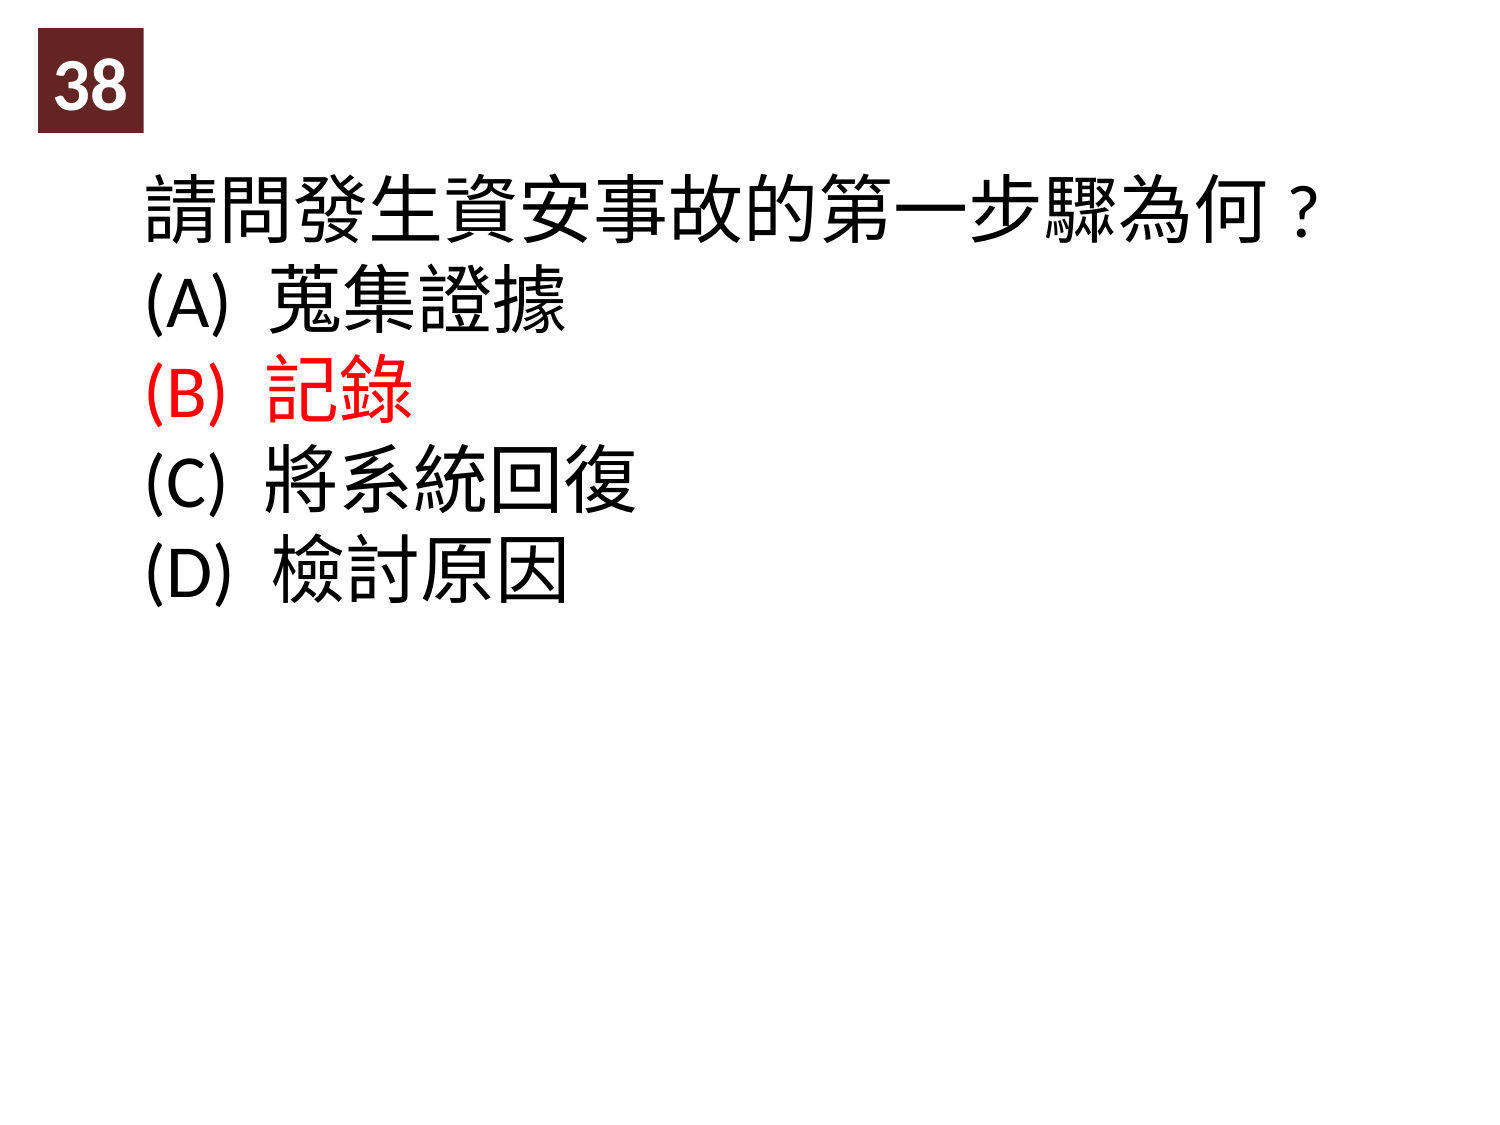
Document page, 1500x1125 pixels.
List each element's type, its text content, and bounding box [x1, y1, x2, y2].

text_box 請問發生資安事故的第一步驟為何? (A) 蒐集證據 (B) 記錄 (C) 將系統回復 (D) 檢討原因 [128, 155, 1372, 620]
text_box 38 [38, 28, 144, 133]
